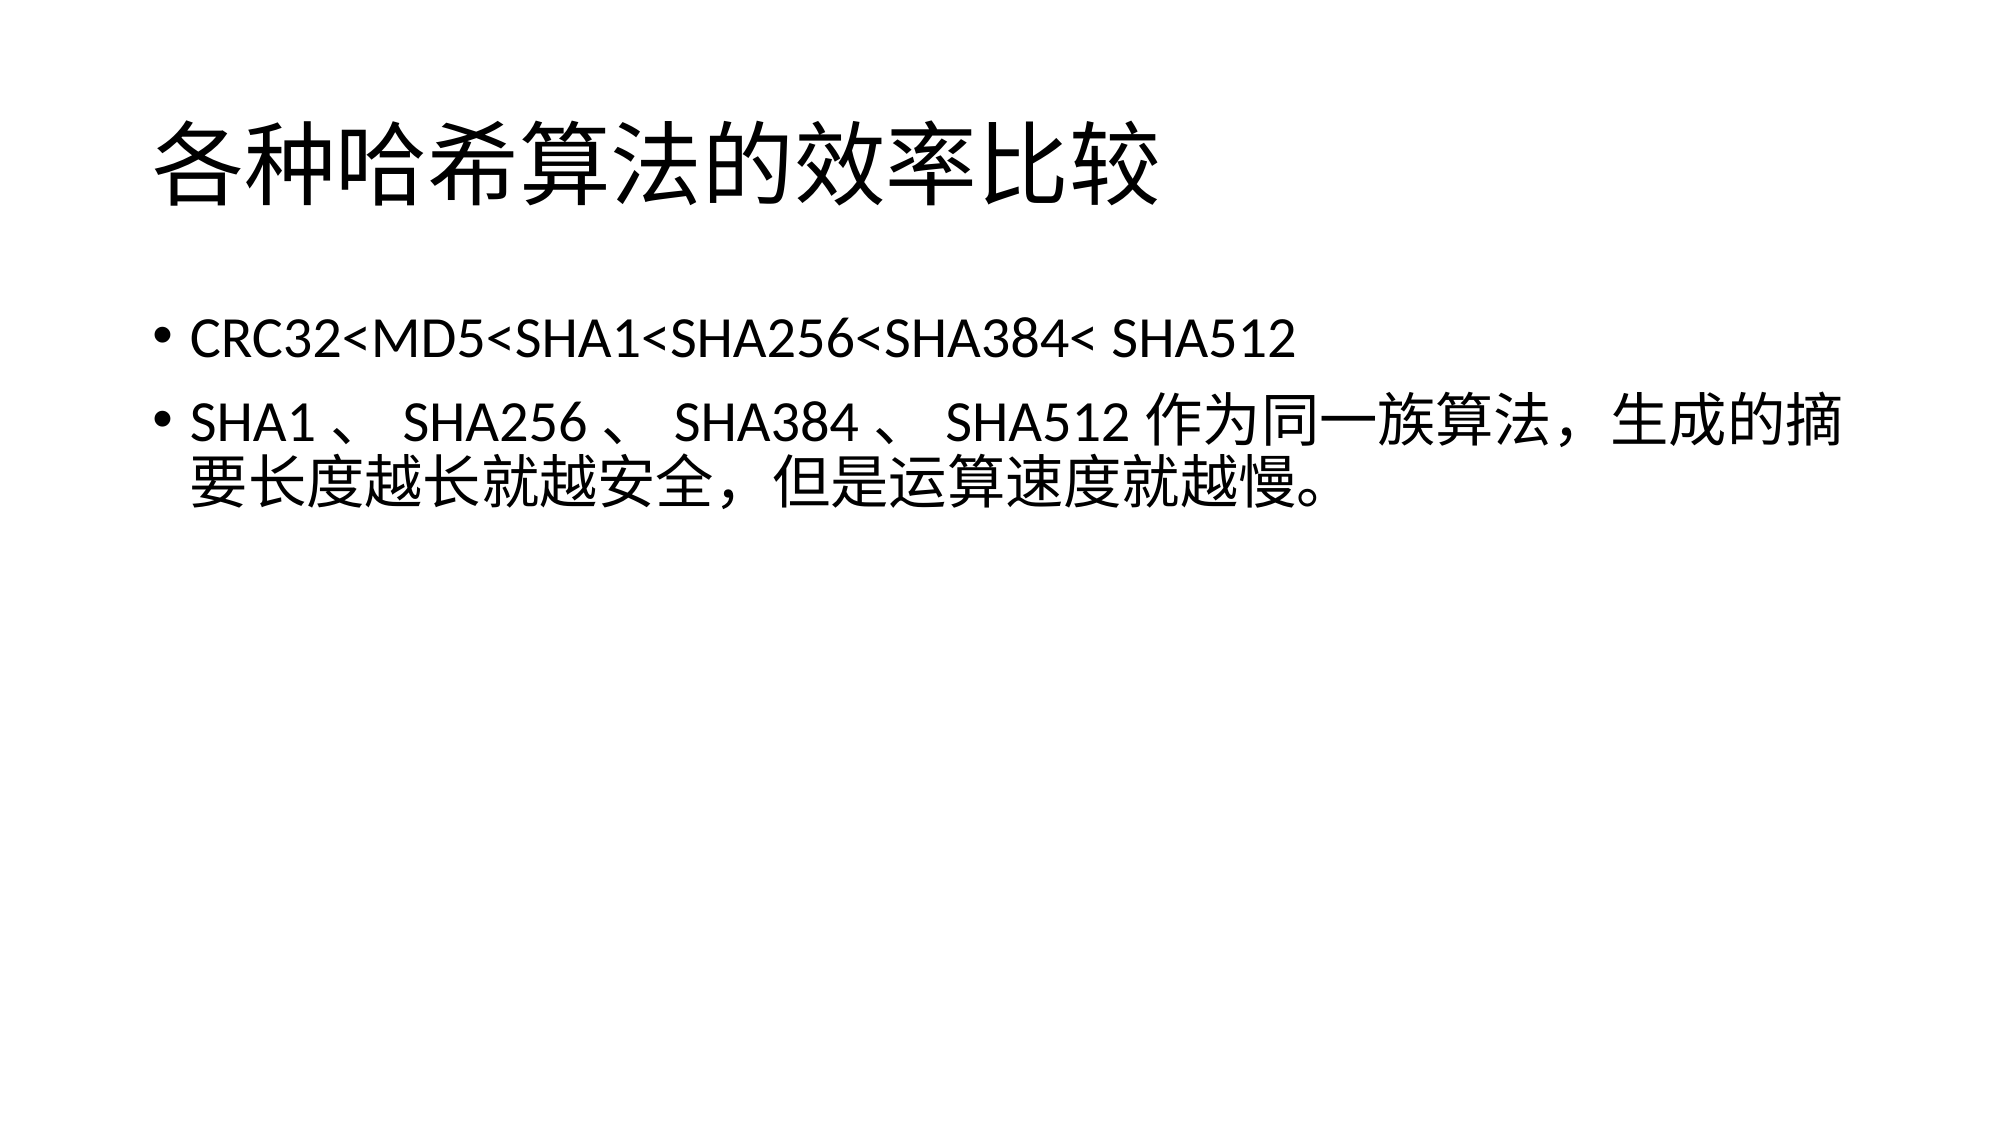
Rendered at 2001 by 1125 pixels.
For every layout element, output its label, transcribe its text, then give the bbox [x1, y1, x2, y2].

title 各种哈希算法的效率比较 [137, 59, 1863, 278]
list CRC32<MD5<SHA1<SHA256<SHA384< SHA512 SHA1、SHA256、SHA384、SHA512作为同一族算法，生成的摘要长度越长就越安全，但是运算速度就越慢。 [137, 299, 1863, 1014]
